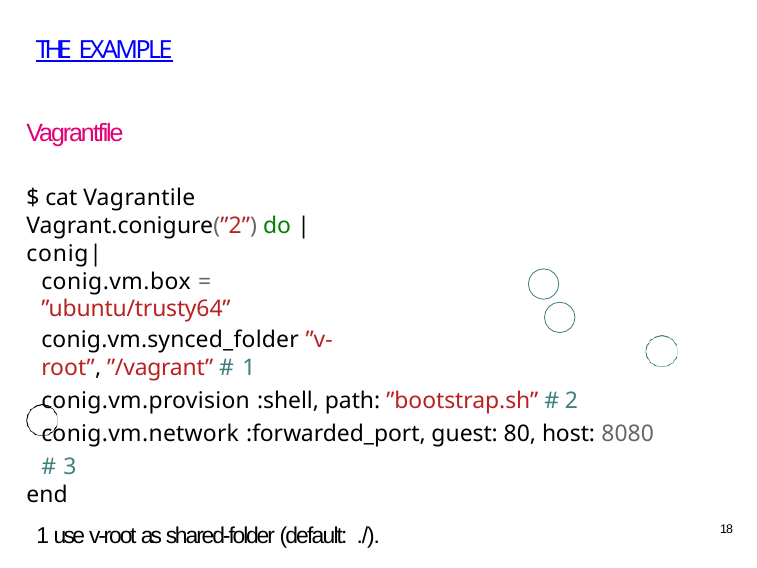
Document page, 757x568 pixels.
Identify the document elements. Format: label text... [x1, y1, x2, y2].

text_box Vagrantfile $ cat Vagrantile Vagrant.conigure(”2”) do |conig| conig.vm.box = ”ubuntu/trusty64” conig.vm.synced_folder ”v-root”, ”/vagrant” # 1 conig.vm.provision :shell, path: ”bootstrap.sh” # 2 conig.vm.network :forwarded_port, guest: 80, host: 8080 # 3 end 1 use v-root as shared-folder (default: ./). [24, 114, 670, 549]
title THE EXAMPLE [33, 31, 183, 114]
text_box 18 [717, 520, 734, 536]
text_box [670, 335, 678, 367]
